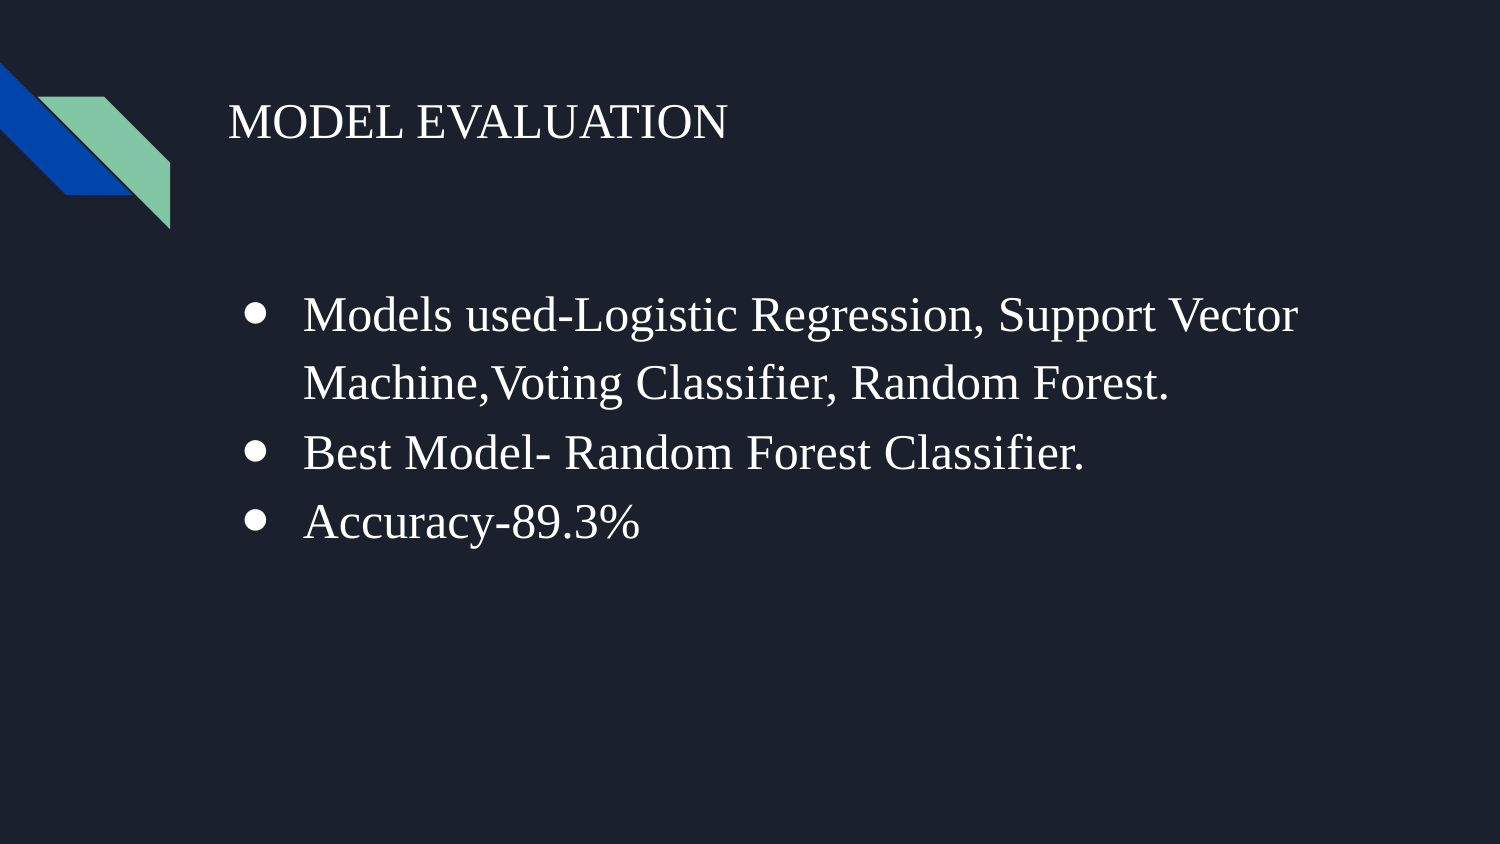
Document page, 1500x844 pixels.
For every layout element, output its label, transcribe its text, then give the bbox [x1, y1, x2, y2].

list Models used-Logistic Regression, Support Vector Machine,Voting Classifier, Random Forest. Best Model- Random Forest Classifier. Accuracy-89.3% [212, 257, 1368, 735]
title MODEL EVALUATION [212, 64, 1368, 215]
